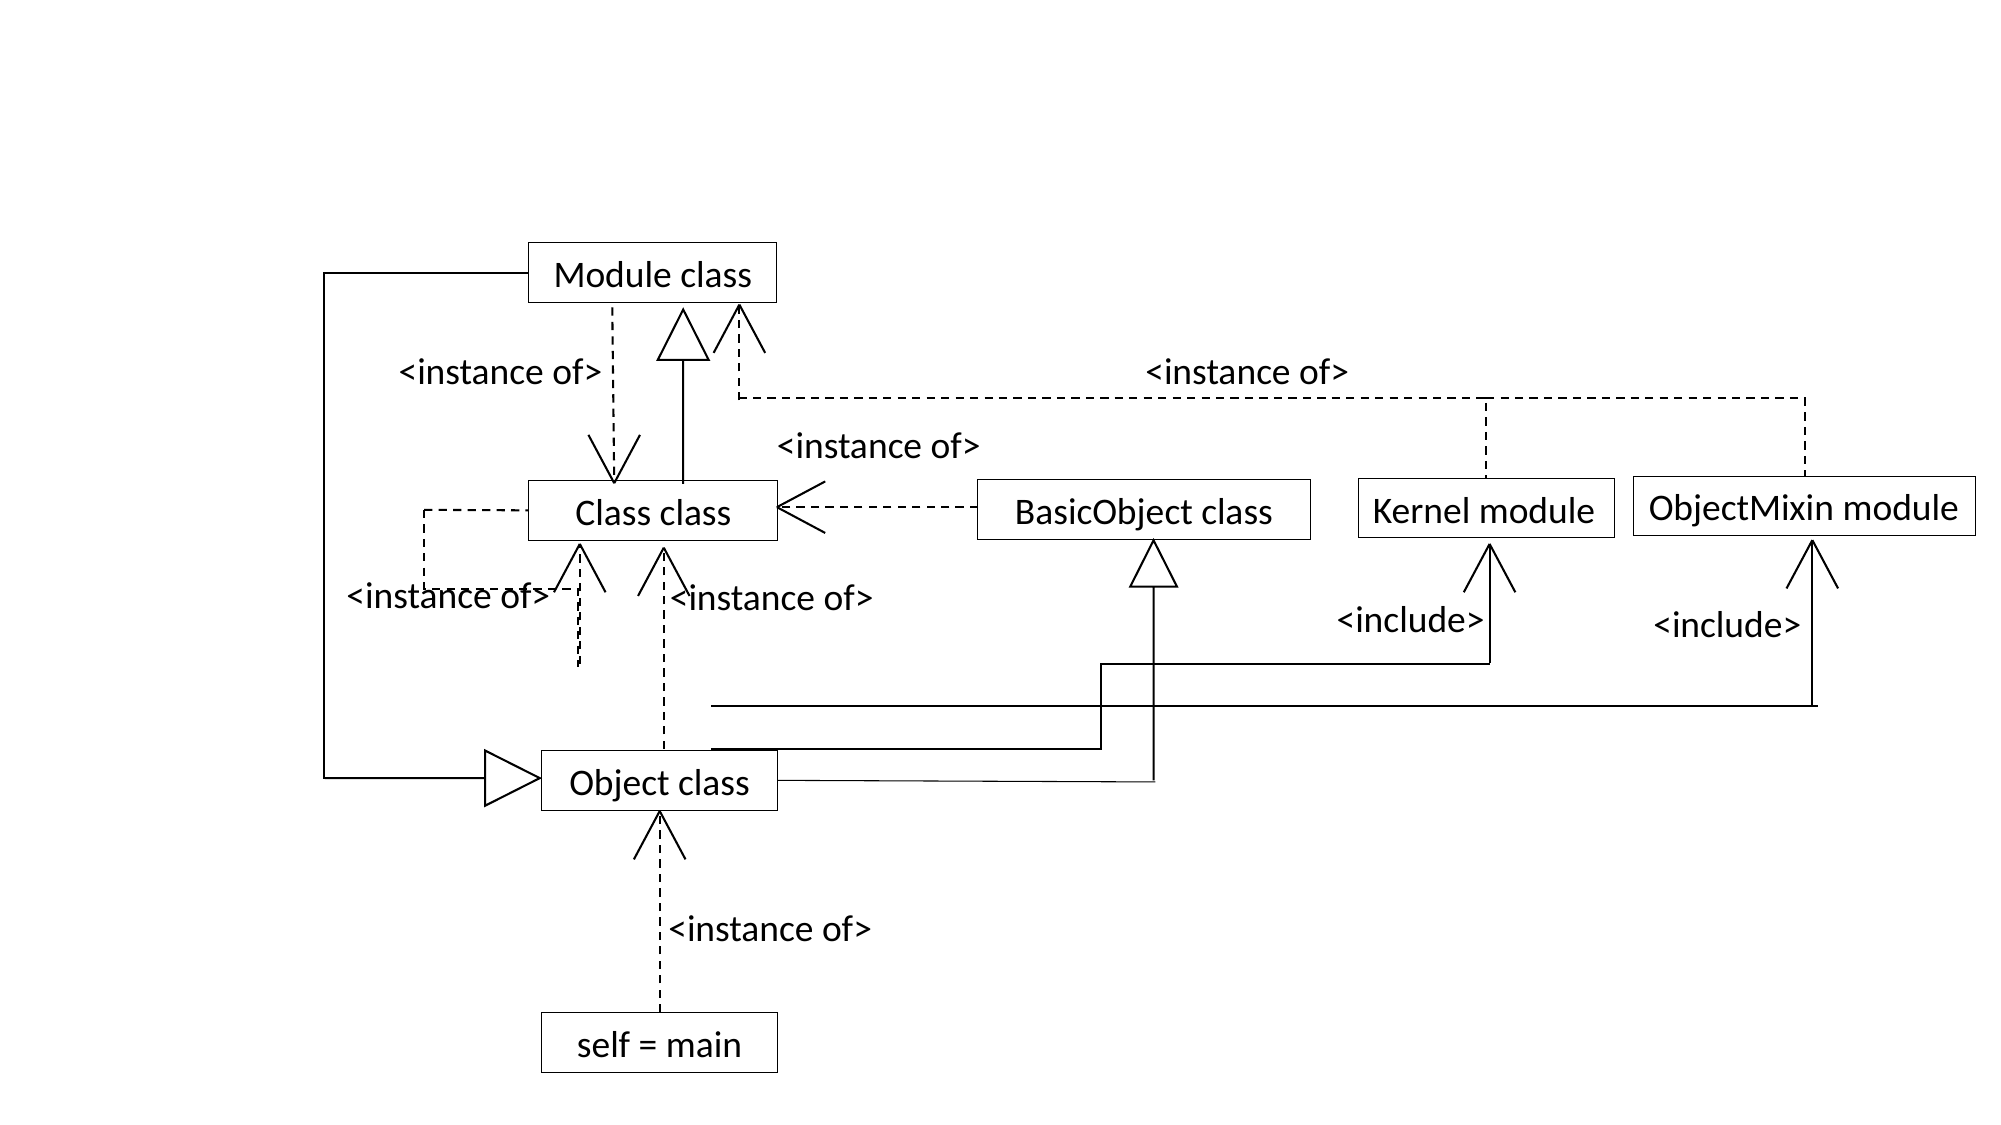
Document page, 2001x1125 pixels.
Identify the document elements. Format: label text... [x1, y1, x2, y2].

text_box Class class [529, 480, 778, 541]
text_box ObjectMixin module [1633, 476, 1976, 536]
text_box BasicObject class [977, 479, 1311, 540]
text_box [1463, 543, 1489, 593]
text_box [633, 811, 889, 1013]
text_box <instance of> [1130, 339, 1365, 398]
text_box <include> [1813, 593, 1817, 653]
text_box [711, 663, 1490, 706]
text_box <include> [1321, 587, 1489, 648]
text_box [656, 307, 711, 484]
text_box <include> [1638, 593, 1811, 653]
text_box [323, 273, 529, 779]
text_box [1489, 543, 1516, 593]
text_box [713, 304, 739, 353]
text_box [1812, 540, 1839, 589]
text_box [1486, 398, 1805, 477]
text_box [554, 543, 579, 593]
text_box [588, 434, 615, 484]
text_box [579, 543, 606, 593]
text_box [637, 547, 891, 749]
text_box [529, 511, 580, 666]
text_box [615, 434, 641, 484]
text_box Module class [528, 242, 777, 303]
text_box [739, 304, 766, 353]
text_box [1128, 538, 1179, 663]
text_box Object class [541, 750, 778, 811]
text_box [738, 398, 1487, 479]
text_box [711, 707, 1490, 749]
text_box <instance of> [529, 339, 612, 400]
text_box [324, 771, 543, 808]
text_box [1786, 540, 1812, 589]
text_box self = main [541, 1012, 778, 1073]
text_box Kernel module [1358, 478, 1615, 538]
text_box <include> [1490, 593, 1500, 648]
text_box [851, 479, 904, 608]
